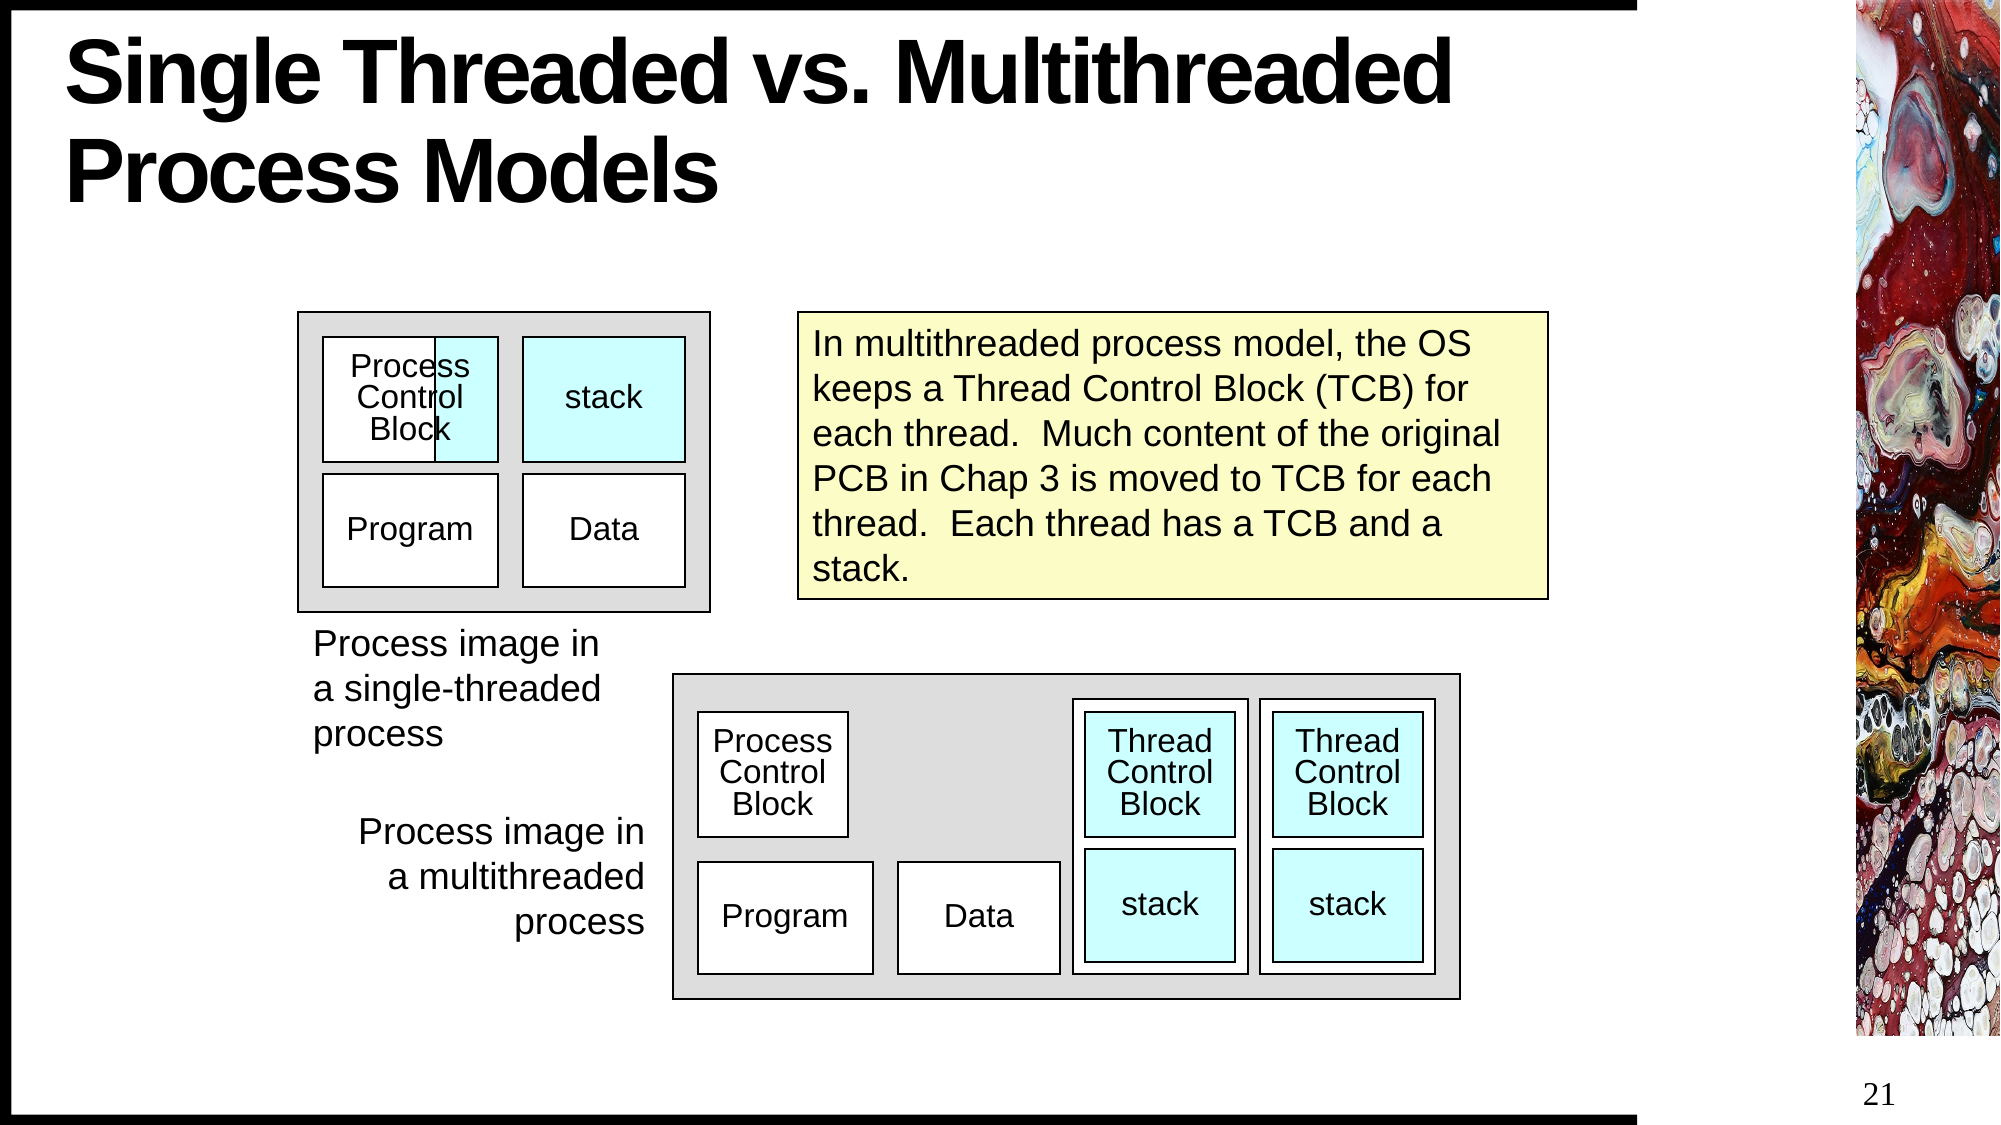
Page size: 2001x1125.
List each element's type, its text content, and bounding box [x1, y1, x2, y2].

text_box Process Control Block [697, 711, 848, 837]
text_box [672, 674, 1461, 1000]
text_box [1072, 699, 1248, 975]
title Single Threaded vs. Multithreaded Process Models [64, 37, 1573, 209]
text_box [297, 311, 711, 612]
text_box Process image in a multithreaded process [335, 799, 661, 950]
text_box Data [522, 474, 686, 587]
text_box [1260, 699, 1436, 975]
text_box Data [897, 861, 1061, 975]
text_box Program [322, 474, 498, 587]
text_box Program [697, 861, 873, 975]
text_box Process Control Block [322, 336, 498, 462]
text_box stack [522, 336, 686, 462]
picture [1856, 0, 2000, 1036]
text_box In multithreaded process model, the OS keeps a Thread Control Block (TCB) for each thread. Much content of the original PCB in Chap 3 is moved to TCB for each thread. Each thread has a TCB and a stack. [797, 311, 1548, 600]
text_box Process image in a single-threaded process [297, 611, 636, 762]
slide_number 21 [1856, 1069, 1903, 1115]
